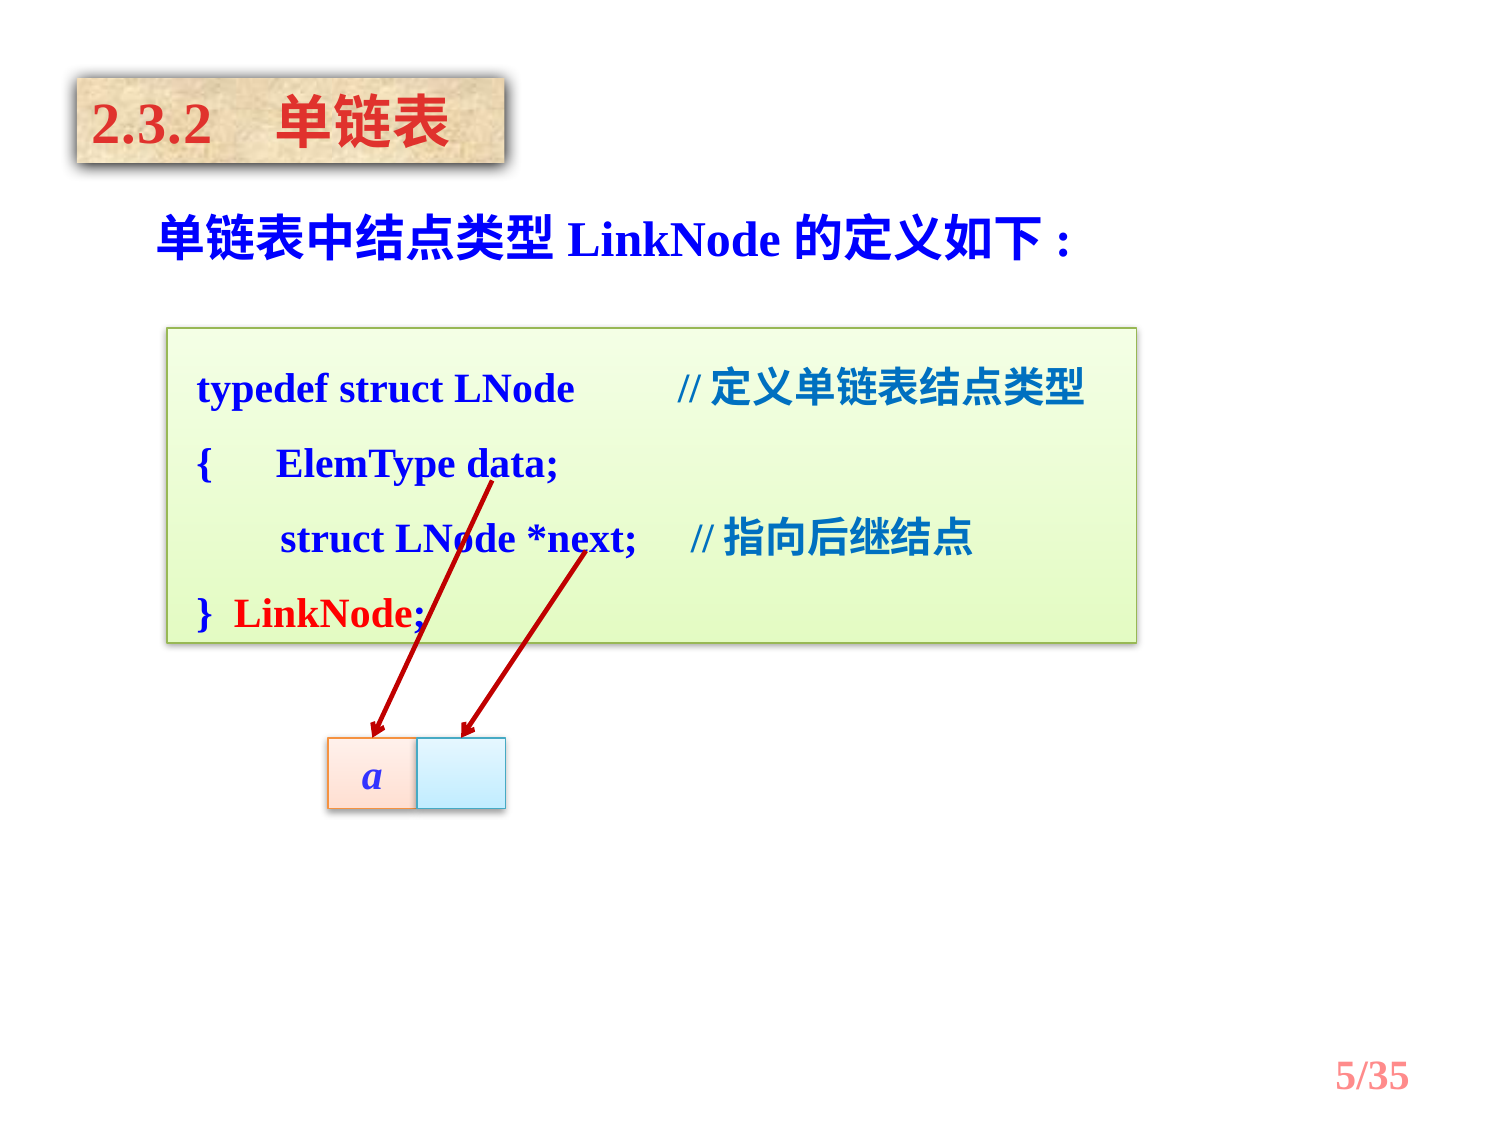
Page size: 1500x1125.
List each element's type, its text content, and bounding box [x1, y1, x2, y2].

slide_number 5 [1074, 1042, 1425, 1103]
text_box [327, 480, 587, 809]
text_box 2.3.2 单链表 [76, 78, 505, 163]
text_box 单链表中结点类型LinkNode的定义如下: [140, 199, 1184, 274]
text_box typedef struct LNode //定义单链表结点类型 { ElemType data; struct LNode *next; //指向后继结点 } LinkNode; [166, 327, 1137, 644]
